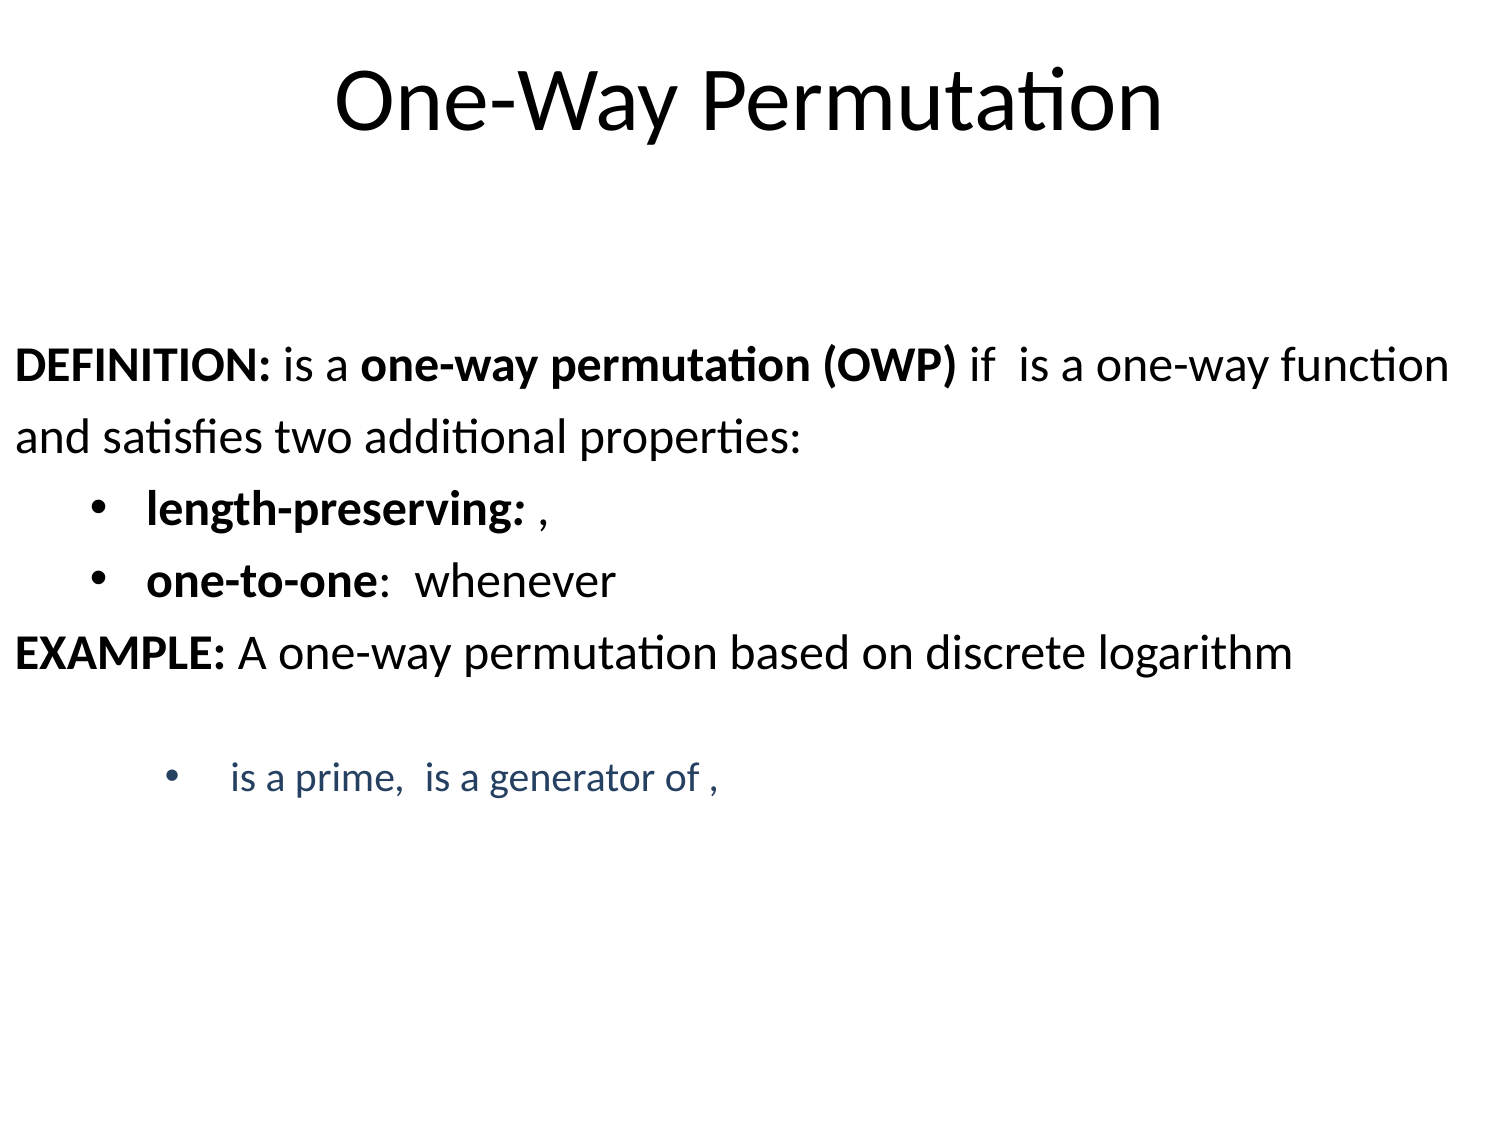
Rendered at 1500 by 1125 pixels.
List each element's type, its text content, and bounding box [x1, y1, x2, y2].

title One-Way Permutation [0, 0, 1500, 188]
